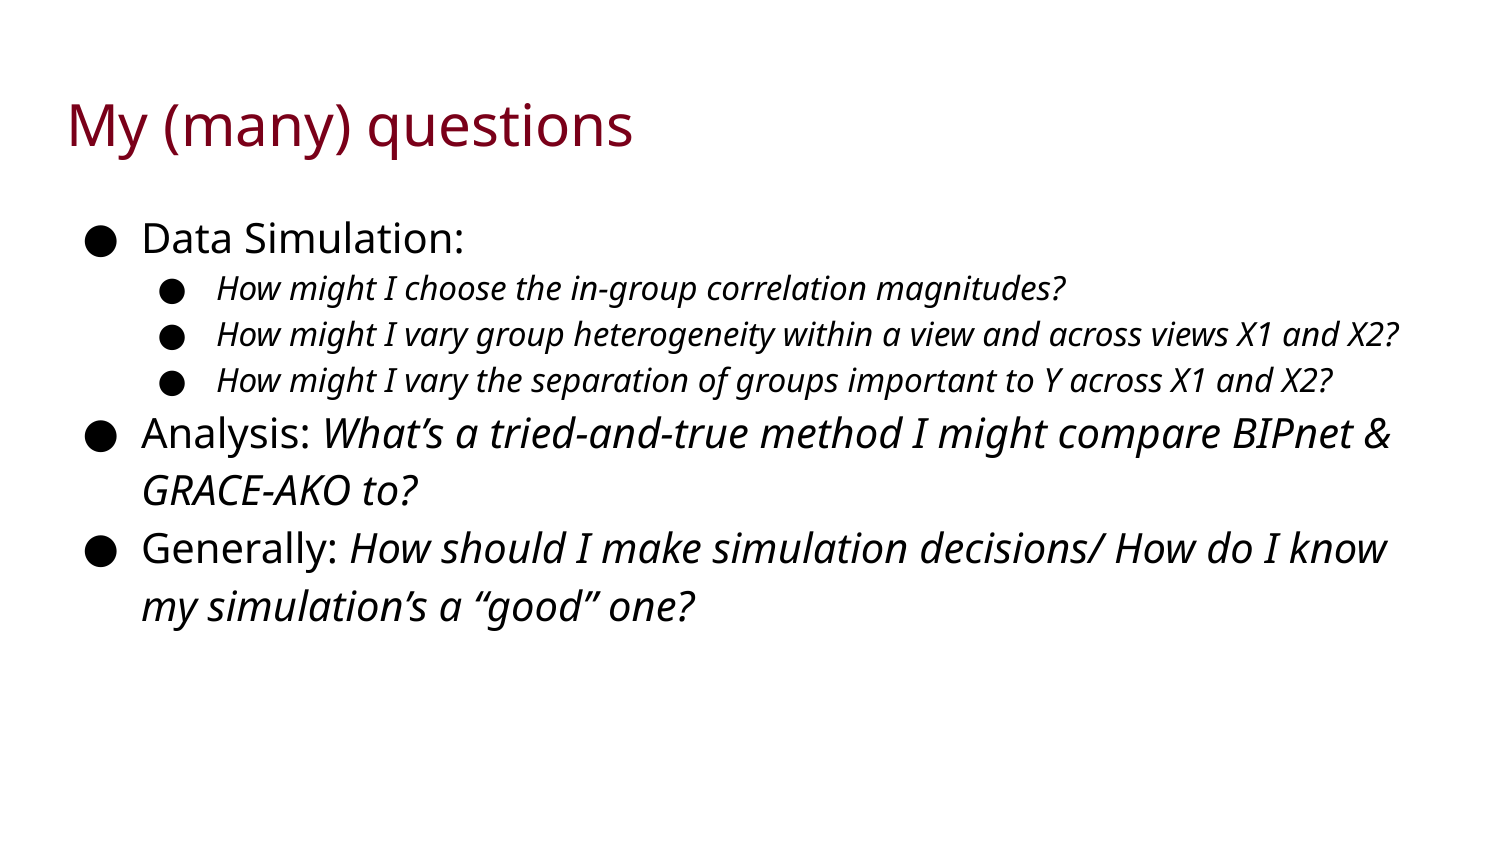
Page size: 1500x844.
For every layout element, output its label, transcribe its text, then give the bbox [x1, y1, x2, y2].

list Data Simulation: How might I choose the in-group correlation magnitudes? How might I vary group heterogeneity within a view and across views X1 and X2? How might I vary the separation of groups important to Y across X1 and X2? Analysis: What’s a tried-and-true method I might compare BIPnet & GRACE-AKO to? Generally: How should I make simulation decisions/ How do I know my simulation’s a “good” one? [51, 189, 1449, 740]
title My (many) questions [51, 72, 1449, 167]
